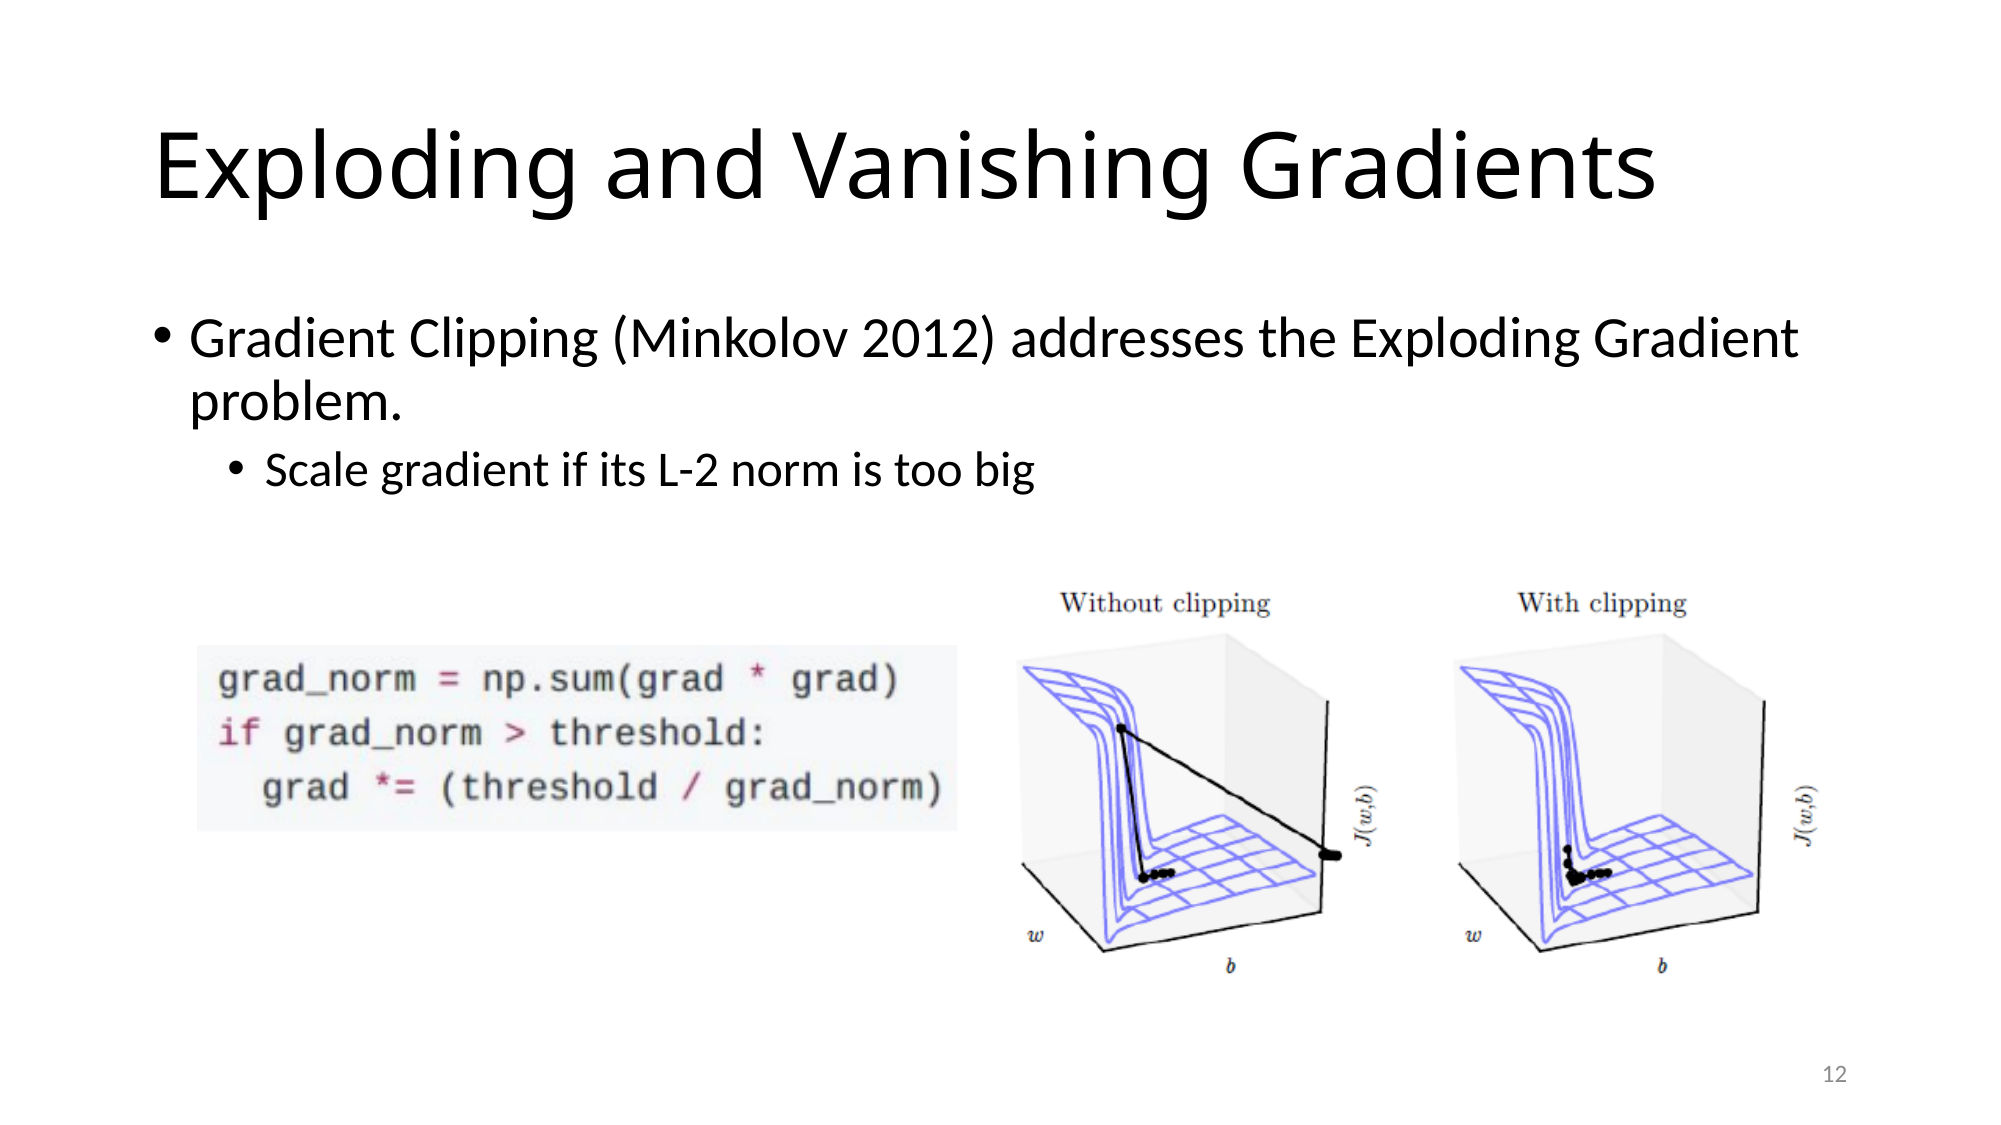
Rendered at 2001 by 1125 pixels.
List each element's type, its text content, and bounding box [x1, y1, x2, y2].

picture [197, 543, 1866, 1000]
slide_number 12 [1412, 1042, 1863, 1103]
title Exploding and Vanishing Gradients [137, 59, 1863, 278]
list Gradient Clipping (Minkolov 2012) addresses the Exploding Gradient problem. Scale gradient if its L-2 norm is too big [137, 299, 1863, 1014]
